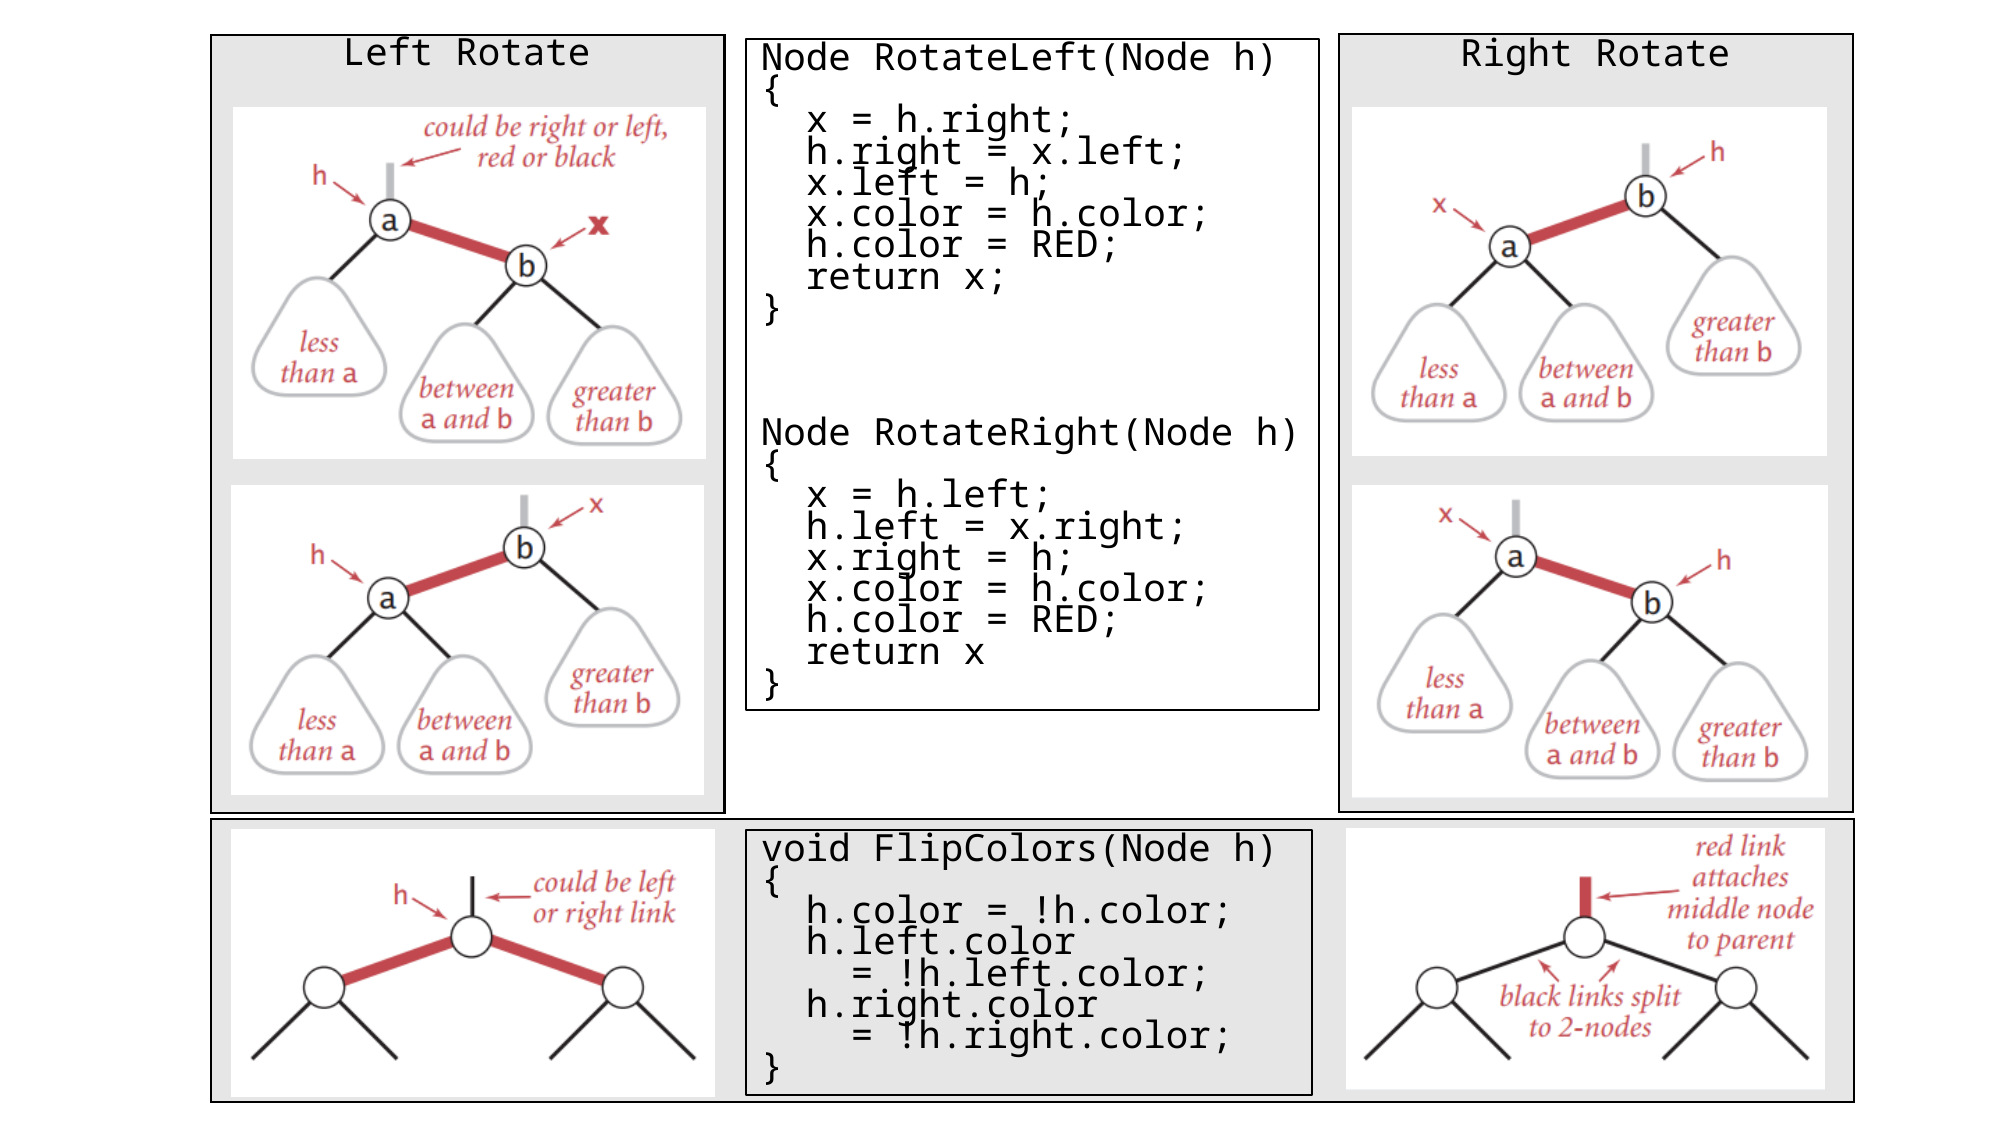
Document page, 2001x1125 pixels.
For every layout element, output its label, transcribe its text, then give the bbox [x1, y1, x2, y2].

picture [1352, 107, 1828, 456]
text_box Node RotateLeft(Node h) { x = h.right; h.right = x.left; x.left = h; x.color = h.color; h.color = RED; return x; } Node RotateRight(Node h) { x = h.left; h.left = x.right; x.right = h; x.color = h.color; h.color = RED; return x } [745, 39, 1319, 711]
picture [231, 485, 704, 795]
text_box [1338, 33, 1854, 813]
text_box void FlipColors(Node h) { h.color = !h.color; h.left.color = !h.left.color; h.right.color = !h.right.color; } [746, 829, 1313, 1095]
picture [231, 829, 715, 1097]
text_box [210, 34, 726, 814]
text_box Left Rotate [210, 34, 723, 81]
text_box Right Rotate [1338, 34, 1852, 81]
picture [233, 107, 706, 459]
picture [1352, 485, 1828, 800]
picture [1346, 828, 1825, 1091]
text_box [210, 818, 1855, 1103]
